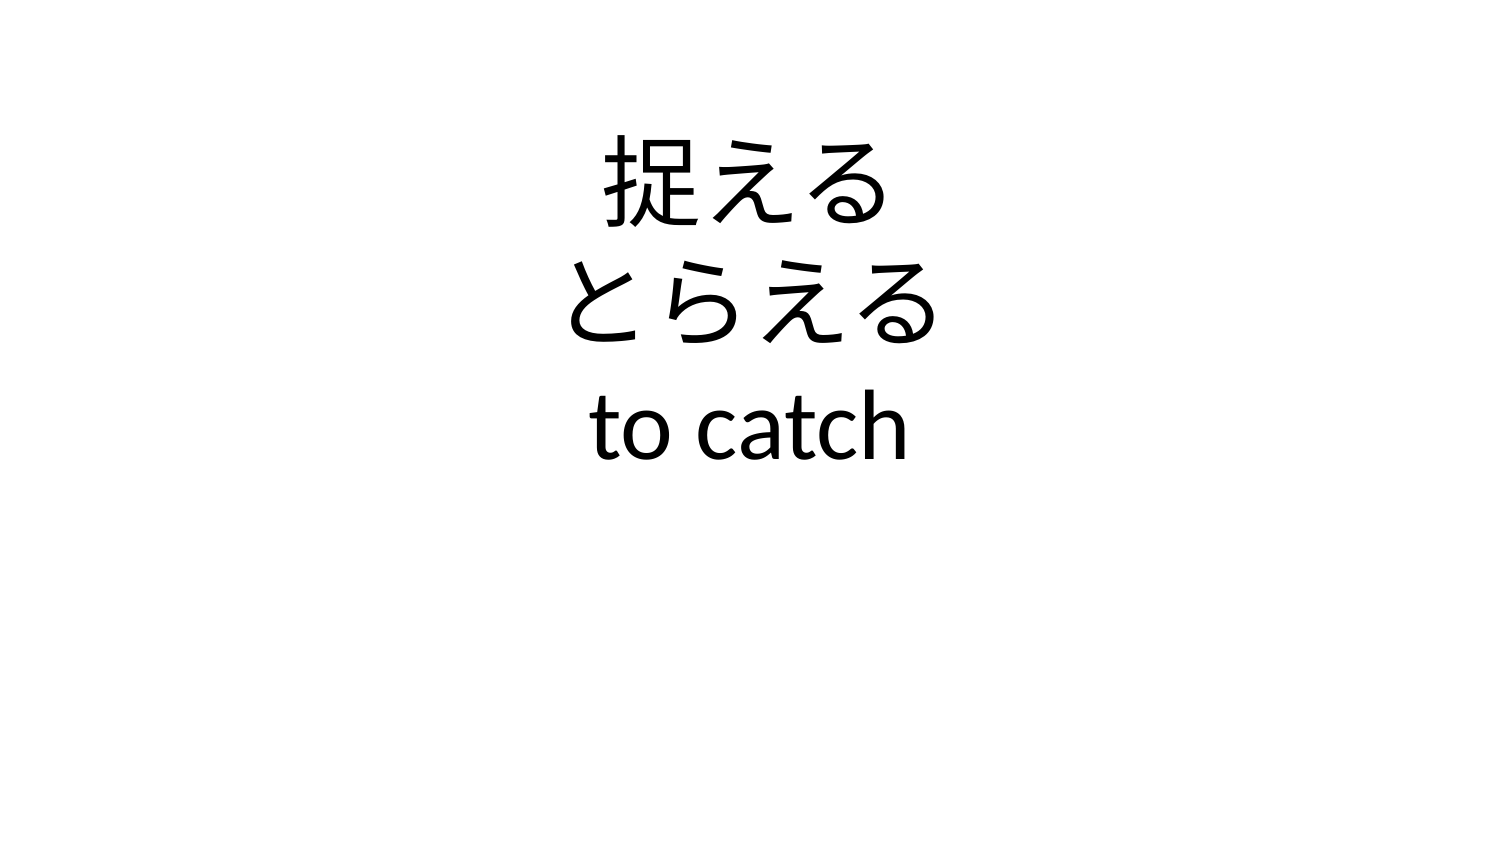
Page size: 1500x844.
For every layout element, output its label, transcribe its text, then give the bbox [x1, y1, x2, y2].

text_box 捉える とらえる to catch [0, 149, 1500, 450]
